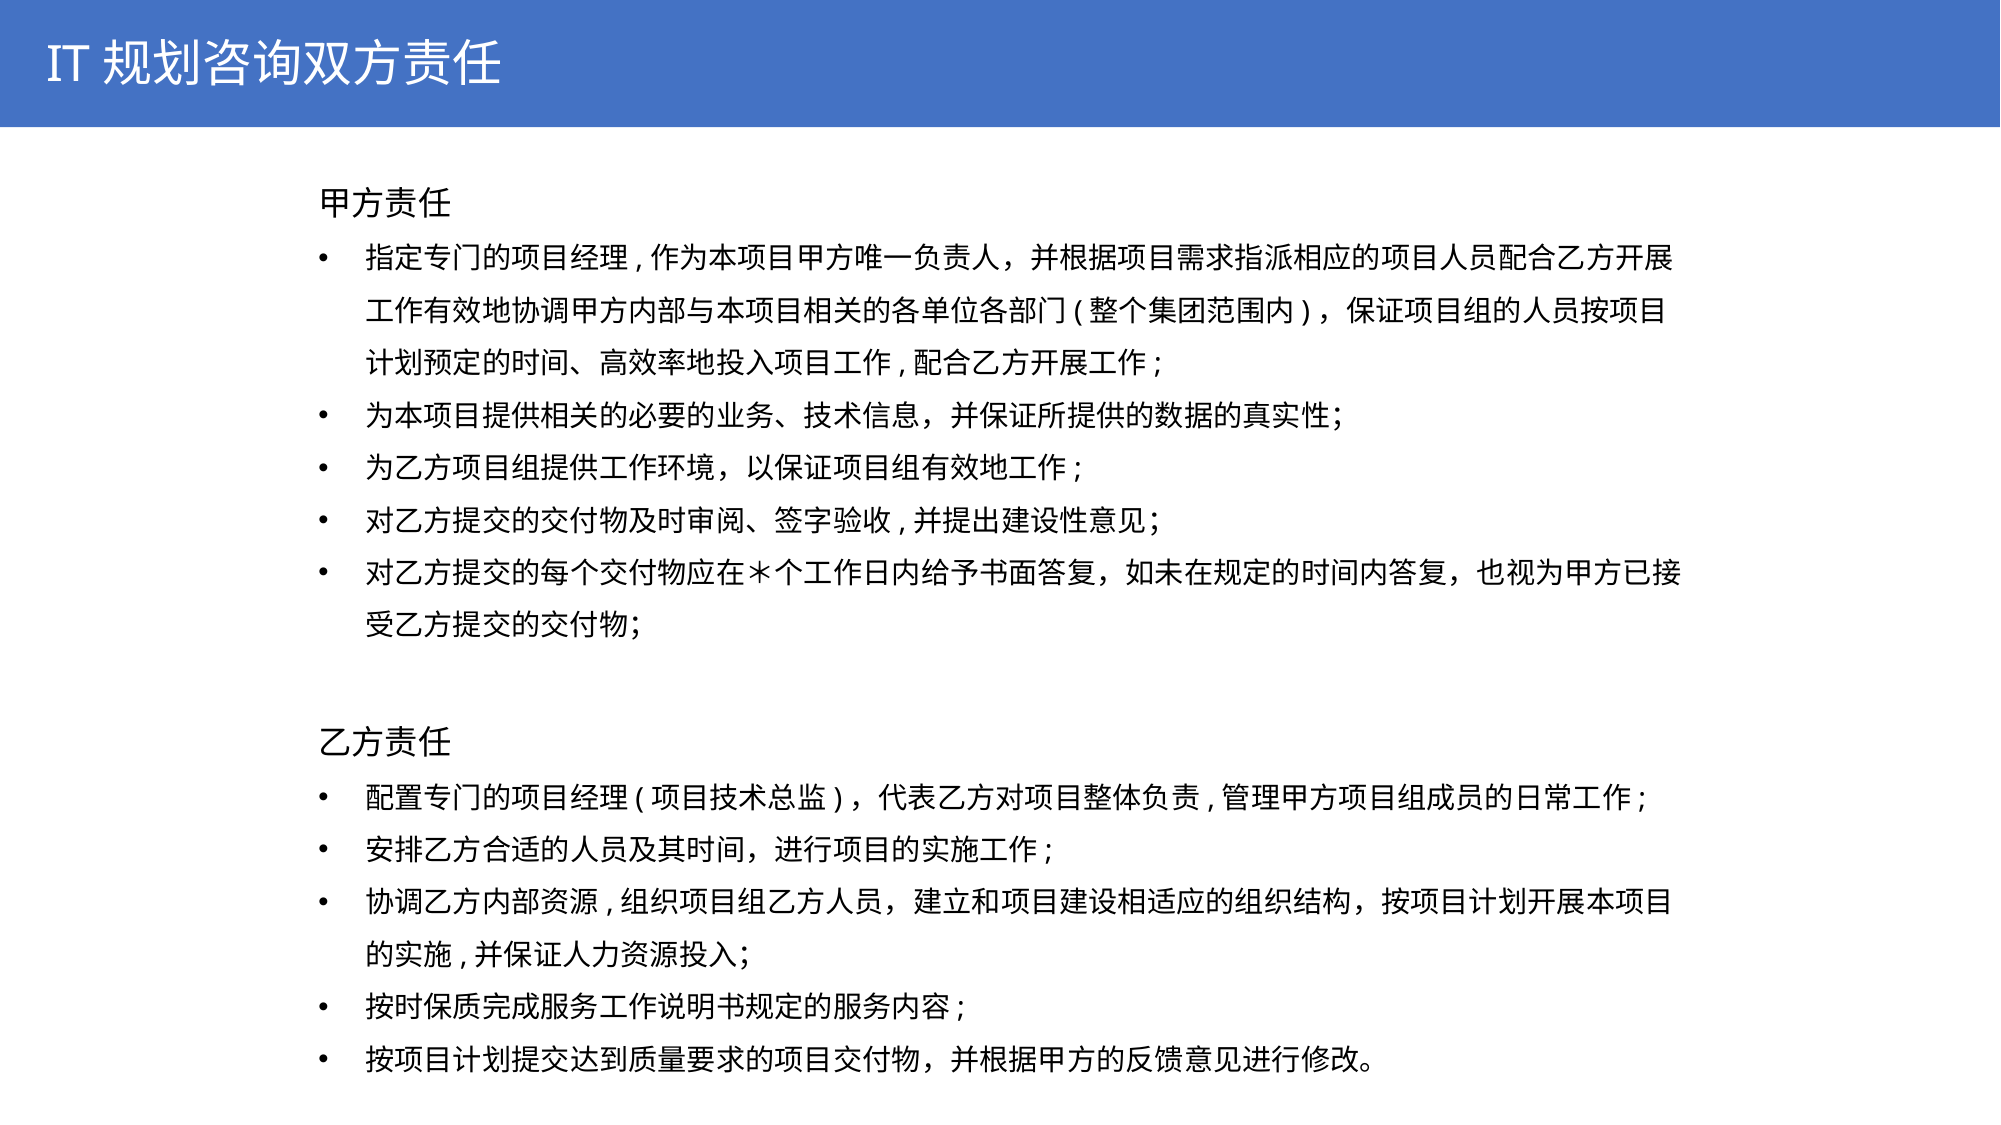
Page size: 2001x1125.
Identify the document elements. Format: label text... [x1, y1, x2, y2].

text_box 甲方责任 指定专门的项目经理,作为本项目甲方唯一负责人，并根据项目需求指派相应的项目人员配合乙方开展工作有效地协调甲方内部与本项目相关的各单位各部门(整个集团范围内)，保证项目组的人员按项目计划预定的时间、高效率地投入项目工作,配合乙方开展工作; 为本项目提供相关的必要的业务、技术信息，并保证所提供的数据的真实性； 为乙方项目组提供工作环境，以保证项目组有效地工作; 对乙方提交的交付物及时审阅、签字验收,并提出建设性意见； 对乙方提交的每个交付物应在＊个工作日内给予书面答复，如未在规定的时间内答复，也视为甲方已接受乙方提交的交付物； 乙方责任 配置专门的项目经理(项目技术总监)，代表乙方对项目整体负责,管理甲方项目组成员的日常工作; 安排乙方合适的人员及其时间，进行项目的实施工作; 协调乙方内部资源,组织项目组乙方人员，建立和项目建设相适应的组织结构，按项目计划开展本项目的实施,并保证人力资源投入； 按时保质完成服务工作说明书规定的服务内容; 按项目计划提交达到质量要求的项目交付物，并根据甲方的反馈意见进行修改。 [303, 154, 1702, 1084]
text_box IT规划咨询双方责任 [31, 30, 831, 119]
